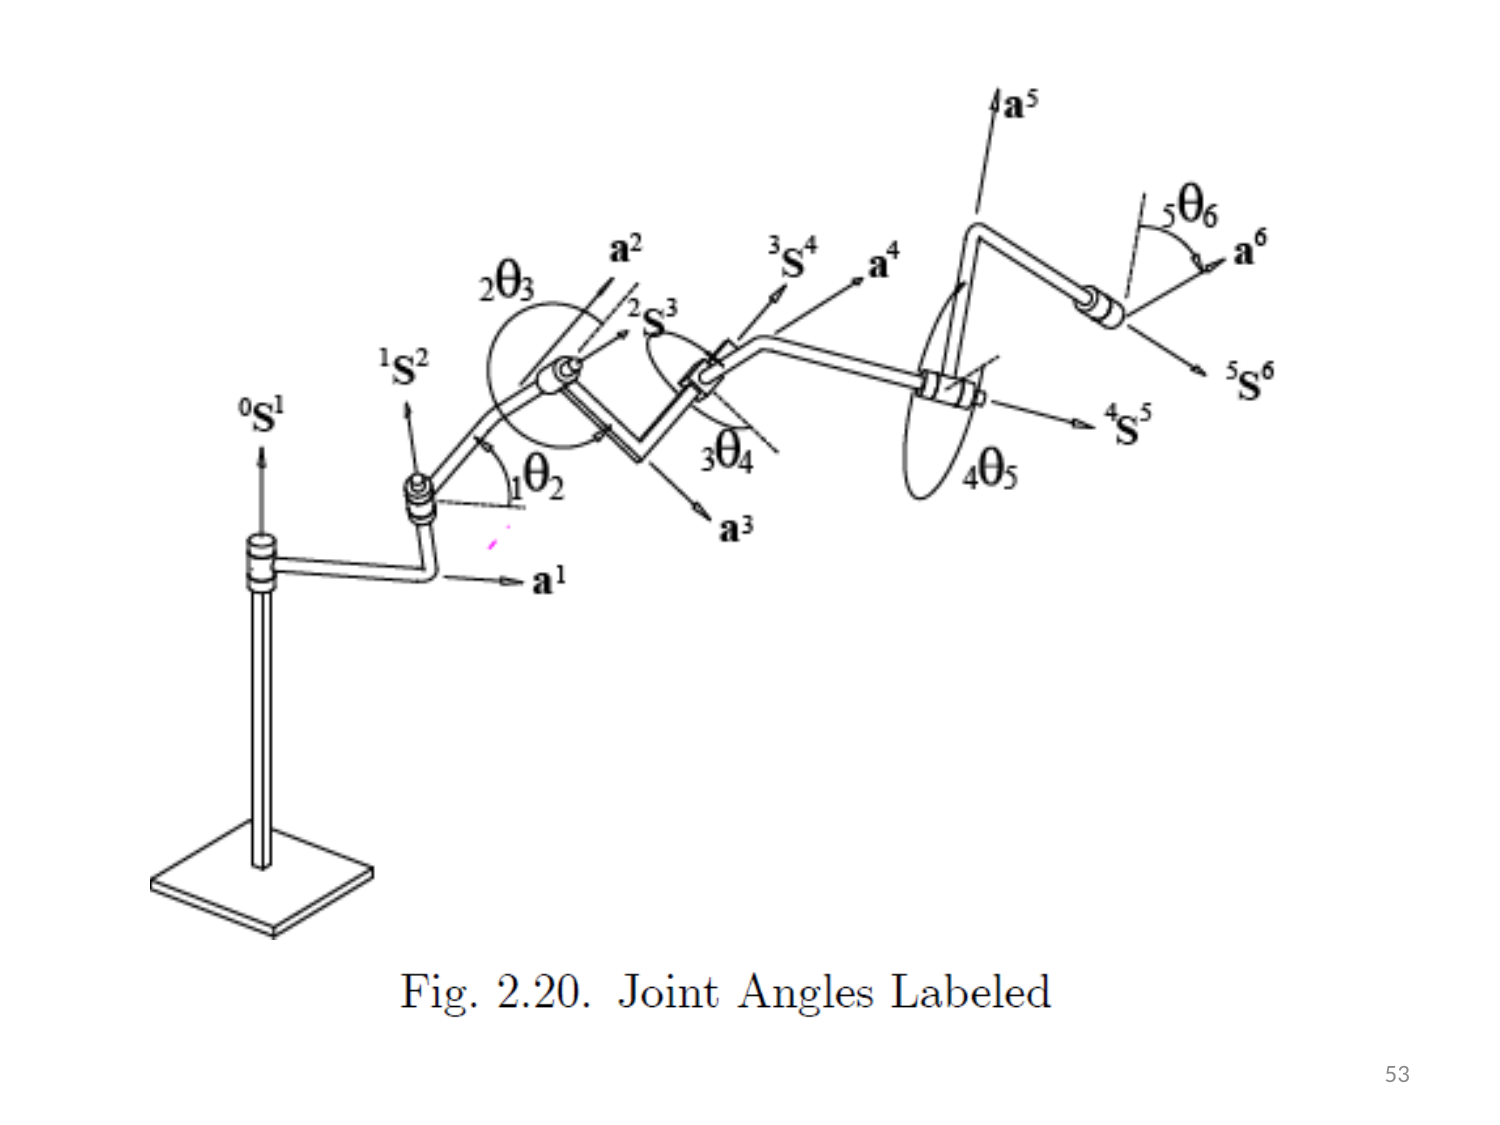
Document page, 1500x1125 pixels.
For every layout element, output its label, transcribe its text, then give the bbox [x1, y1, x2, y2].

picture [149, 74, 1277, 941]
slide_number 53 [1074, 1042, 1425, 1103]
picture [387, 952, 1074, 1033]
